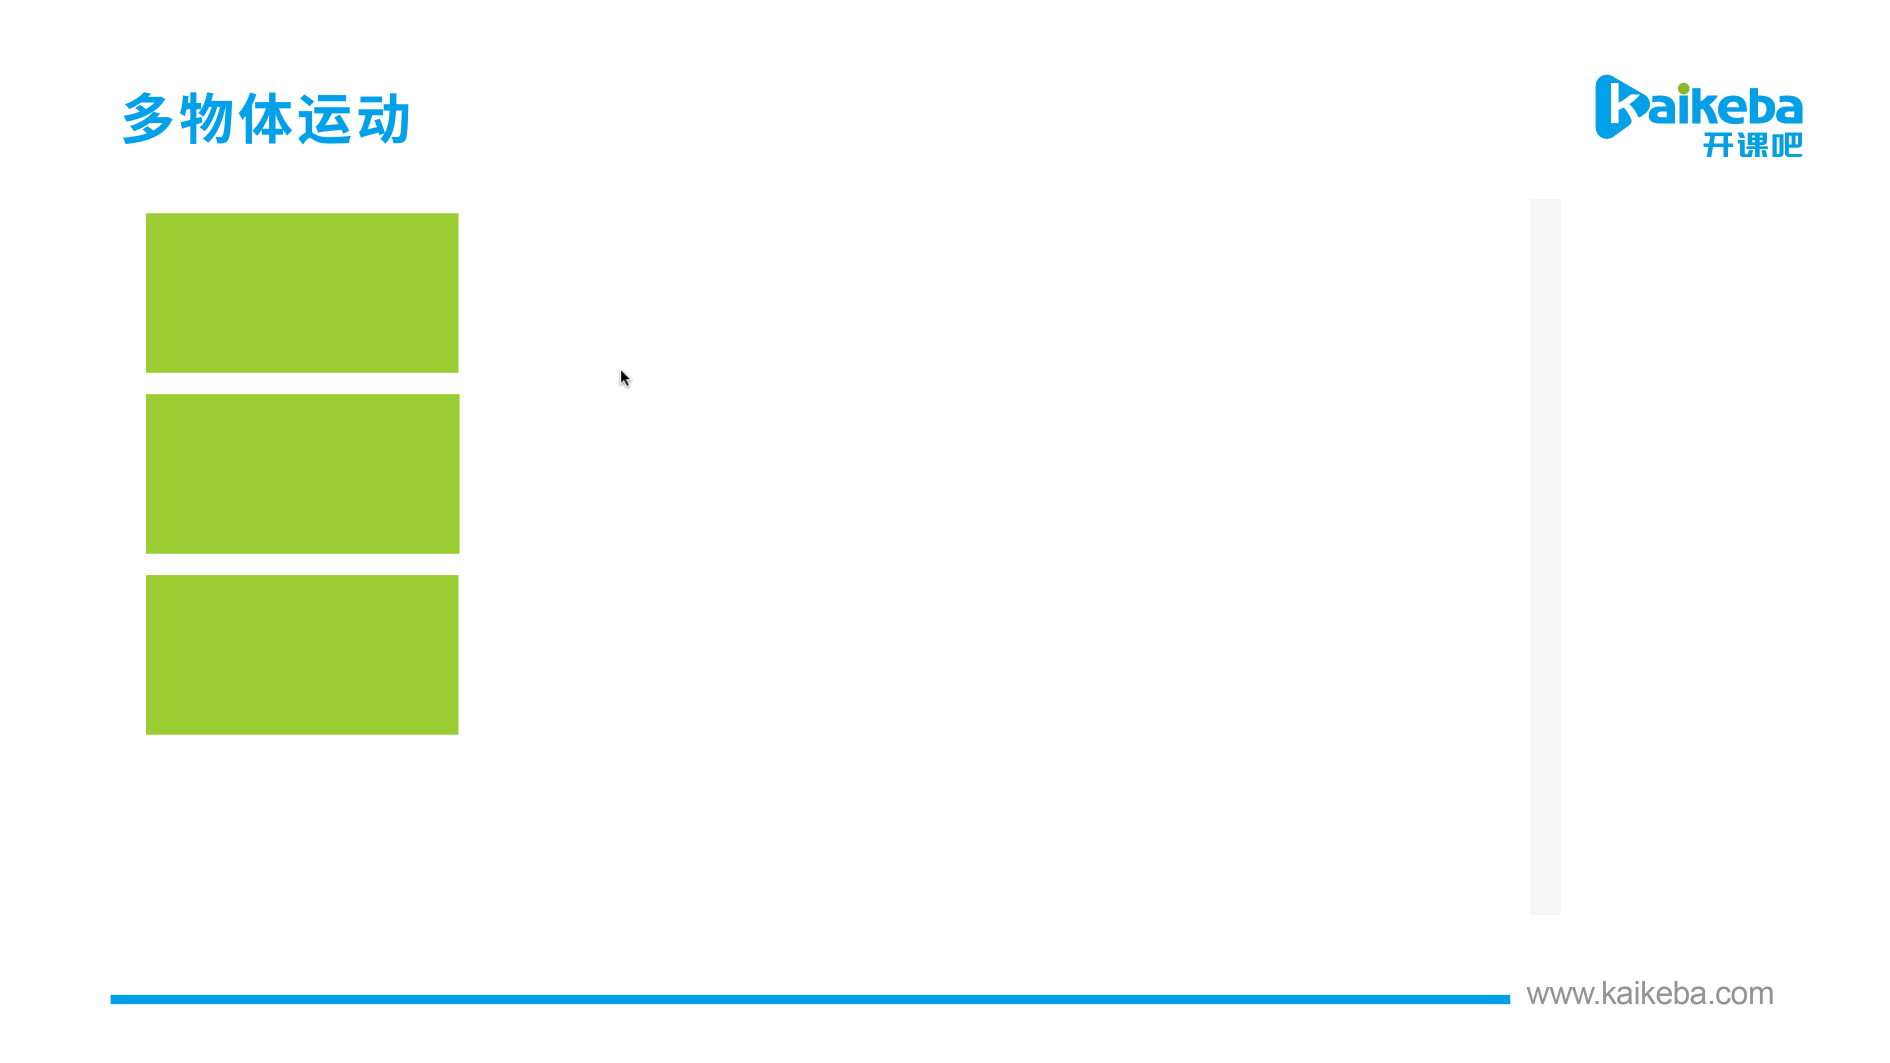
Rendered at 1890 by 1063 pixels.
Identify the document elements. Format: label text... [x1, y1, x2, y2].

title 多物体运动 [103, 66, 1786, 168]
picture [0, 0, 1890, 1063]
